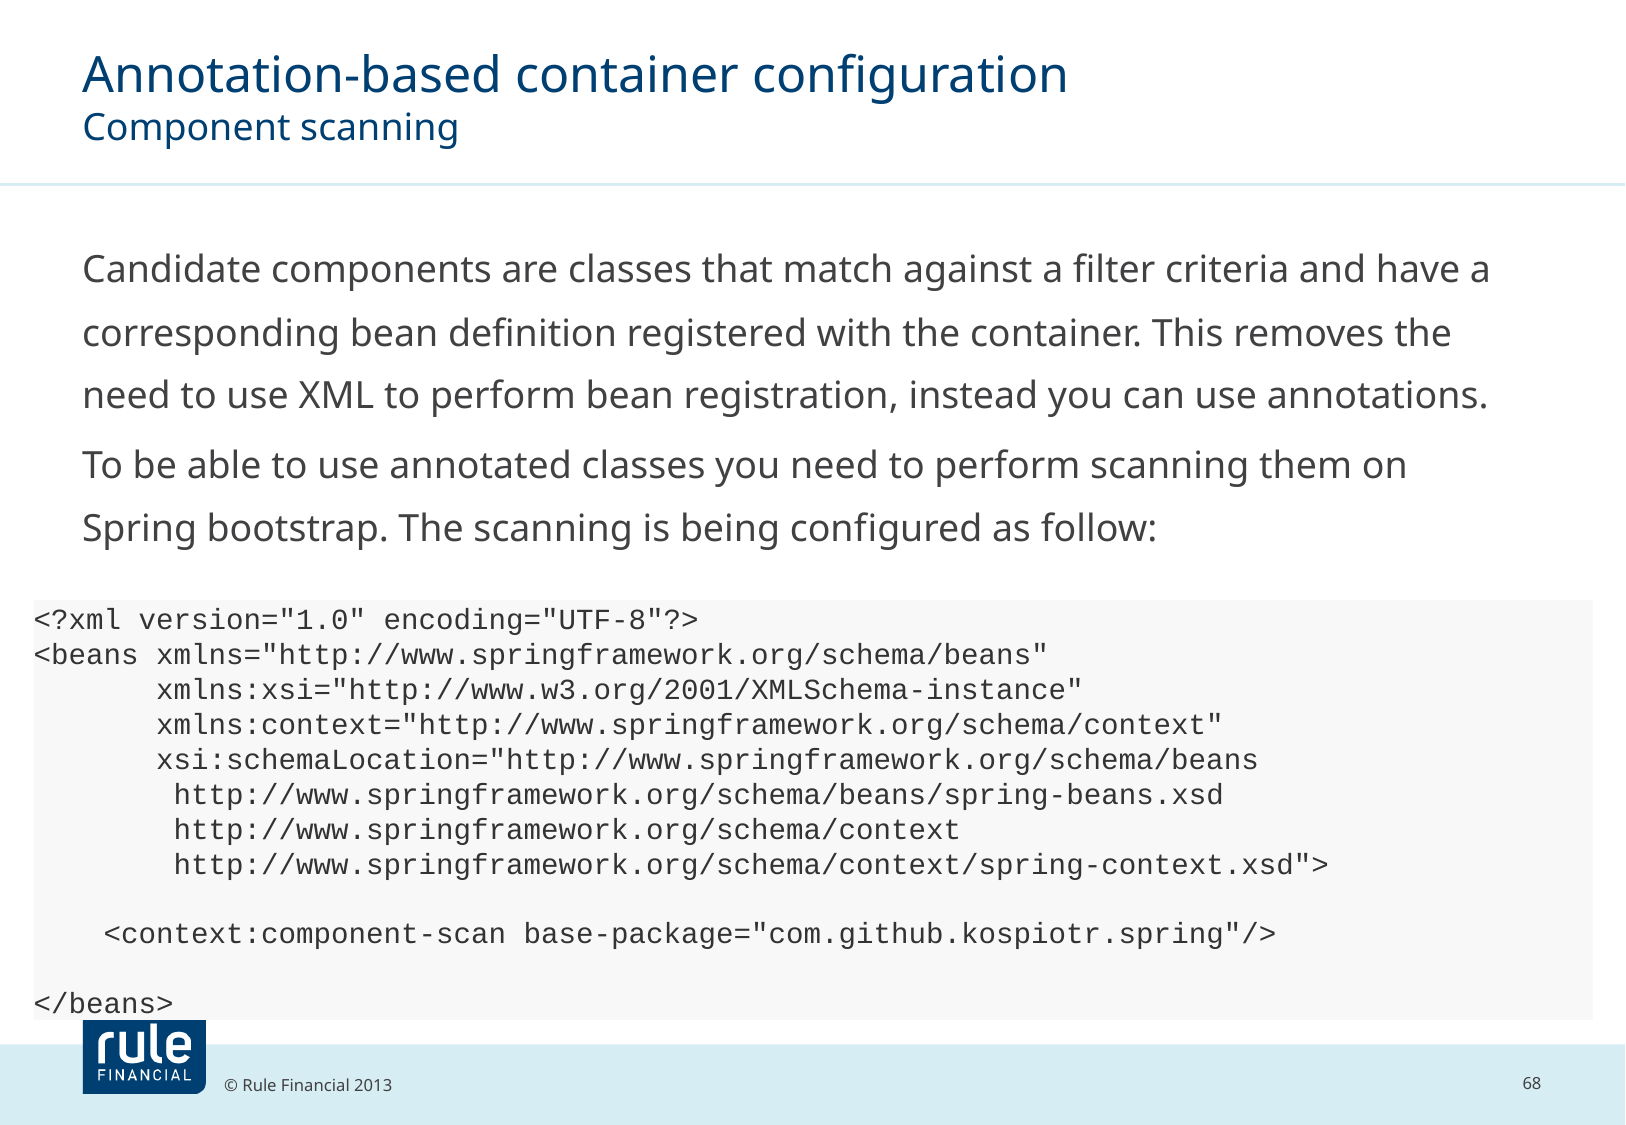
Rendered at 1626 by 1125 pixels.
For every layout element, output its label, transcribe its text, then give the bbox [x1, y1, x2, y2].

text_box <?xml version="1.0" encoding="UTF-8"?> <beans xmlns="http://www.springframework.org/schema/beans" xmlns:xsi="http://www.w3.org/2001/XMLSchema-instance" xmlns:context="http://www.springframework.org/schema/context" xsi:schemaLocation="http://www.springframework.org/schema/beans http://www.springframework.org/schema/beans/spring-beans.xsd http://www.springframework.org/schema/context http://www.springframework.org/schema/context/spring-context.xsd"> <context:component-scan base-package="com.github.kospiotr.spring"/> </beans> [33, 600, 1593, 1020]
list Candidate components are classes that match against a filter criteria and have a corresponding bean definition registered with the container. This removes the need to use XML to perform bean registration, instead you can use annotations. To be able to use annotated classes you need to perform scanning them on Spring bootstrap. The scanning is being configured as follow: [82, 220, 1545, 398]
picture [82, 1020, 236, 1094]
title Annotation-based container configuration Component scanning [82, 42, 1545, 177]
